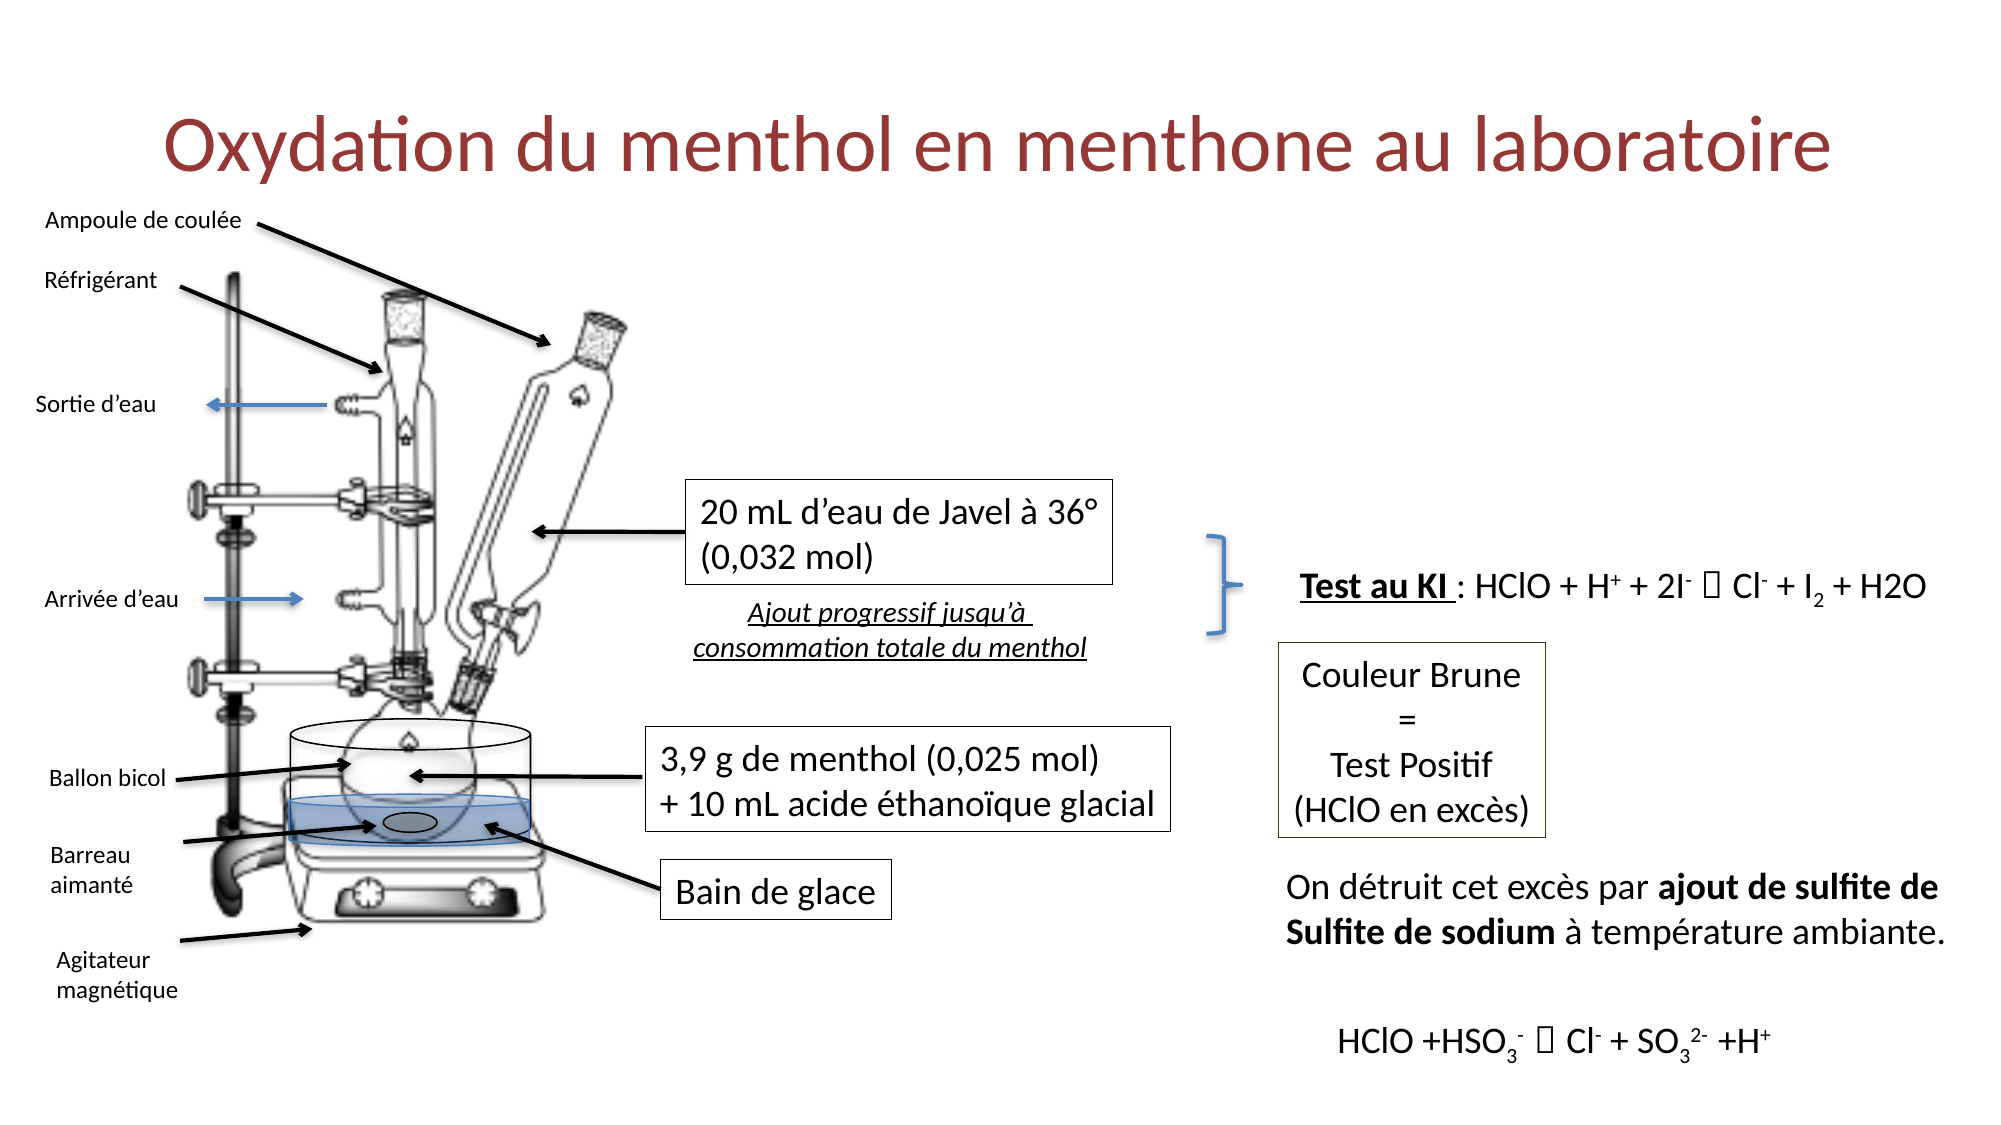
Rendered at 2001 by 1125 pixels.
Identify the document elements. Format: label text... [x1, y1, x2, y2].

text_box Arrivée d’eau [29, 575, 169, 620]
text_box 3,9 g de menthol (0,025 mol) + 10 mL acide éthanoïque glacial [691, 726, 1171, 832]
text_box Ajout progressif jusqu’à consommation totale du menthol [691, 585, 1103, 671]
title Oxydation du menthol en menthone au laboratoire [99, 45, 1900, 233]
text_box Sortie d’eau [20, 379, 169, 425]
text_box Test au KI : HClO + H+ + 2I-  Cl- + I2 + H2O [1285, 553, 1942, 620]
text_box Ampoule de coulée [30, 196, 258, 242]
text_box Ballon bicol [34, 754, 169, 799]
text_box Réfrigérant [29, 256, 169, 301]
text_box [483, 824, 660, 890]
text_box Couleur Brune = Test Positif (HClO en excès) [1278, 642, 1546, 838]
text_box On détruit cet excès par ajout de sulfite de Sulfite de sodium à température ambiante. [1271, 855, 1970, 960]
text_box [182, 825, 377, 843]
text_box [1206, 533, 1244, 636]
text_box Bain de glace [691, 859, 892, 920]
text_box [179, 286, 384, 373]
text_box HClO +HSO3-  Cl- + SO32- +H+ [1322, 1009, 1800, 1075]
picture [174, 241, 686, 944]
text_box 20 mL d’eau de Javel à 36° (0,032 mol) [691, 479, 1113, 585]
text_box Barreau aimanté [35, 831, 149, 906]
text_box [179, 928, 313, 942]
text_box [256, 223, 552, 346]
text_box Agitateur magnétique [41, 936, 194, 1012]
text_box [175, 763, 352, 781]
